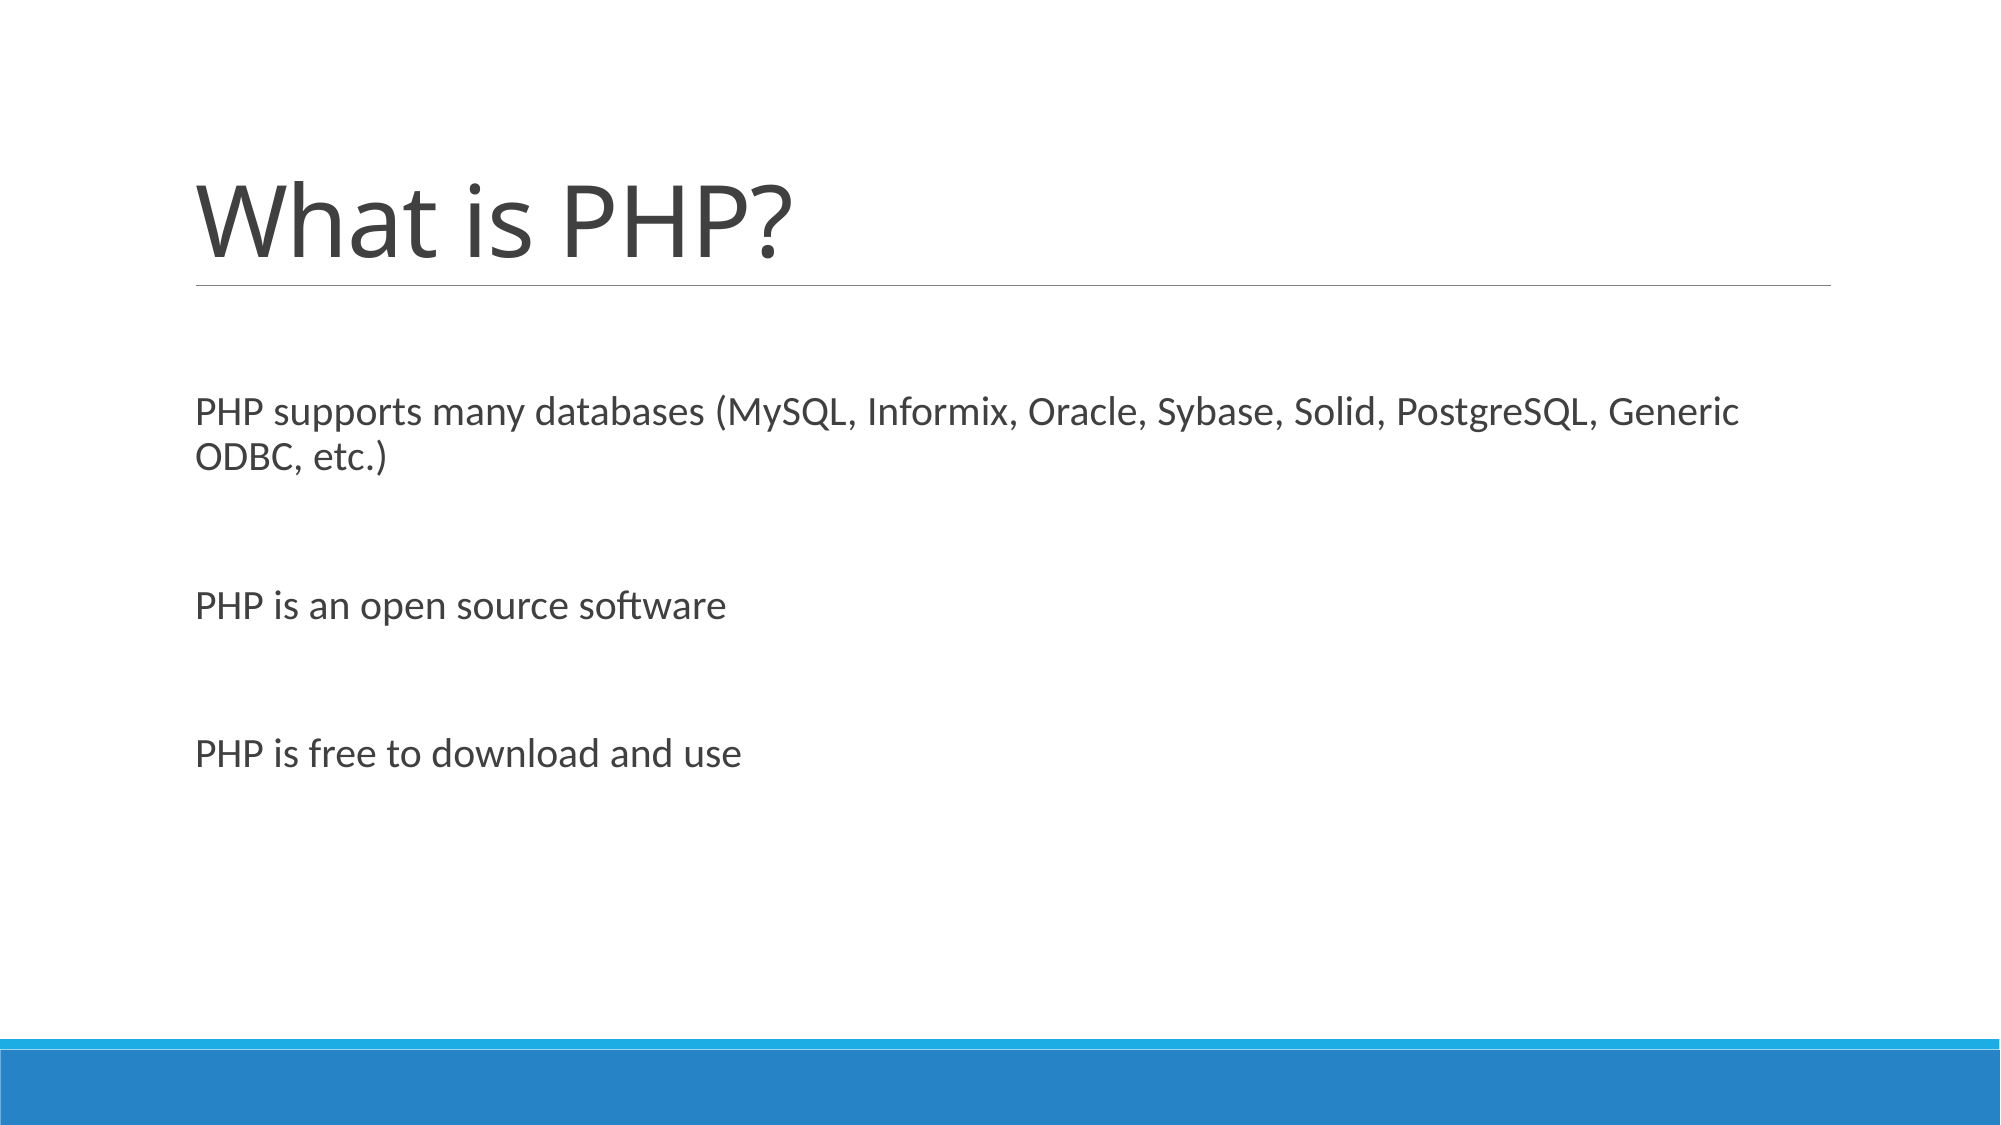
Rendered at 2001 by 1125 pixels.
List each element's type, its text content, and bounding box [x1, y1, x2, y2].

title What is PHP? [180, 47, 1830, 285]
list PHP supports many databases (MySQL, Informix, Oracle, Sybase, Solid, PostgreSQL, Generic ODBC, etc.) PHP is an open source software PHP is free to download and use [180, 302, 1830, 963]
